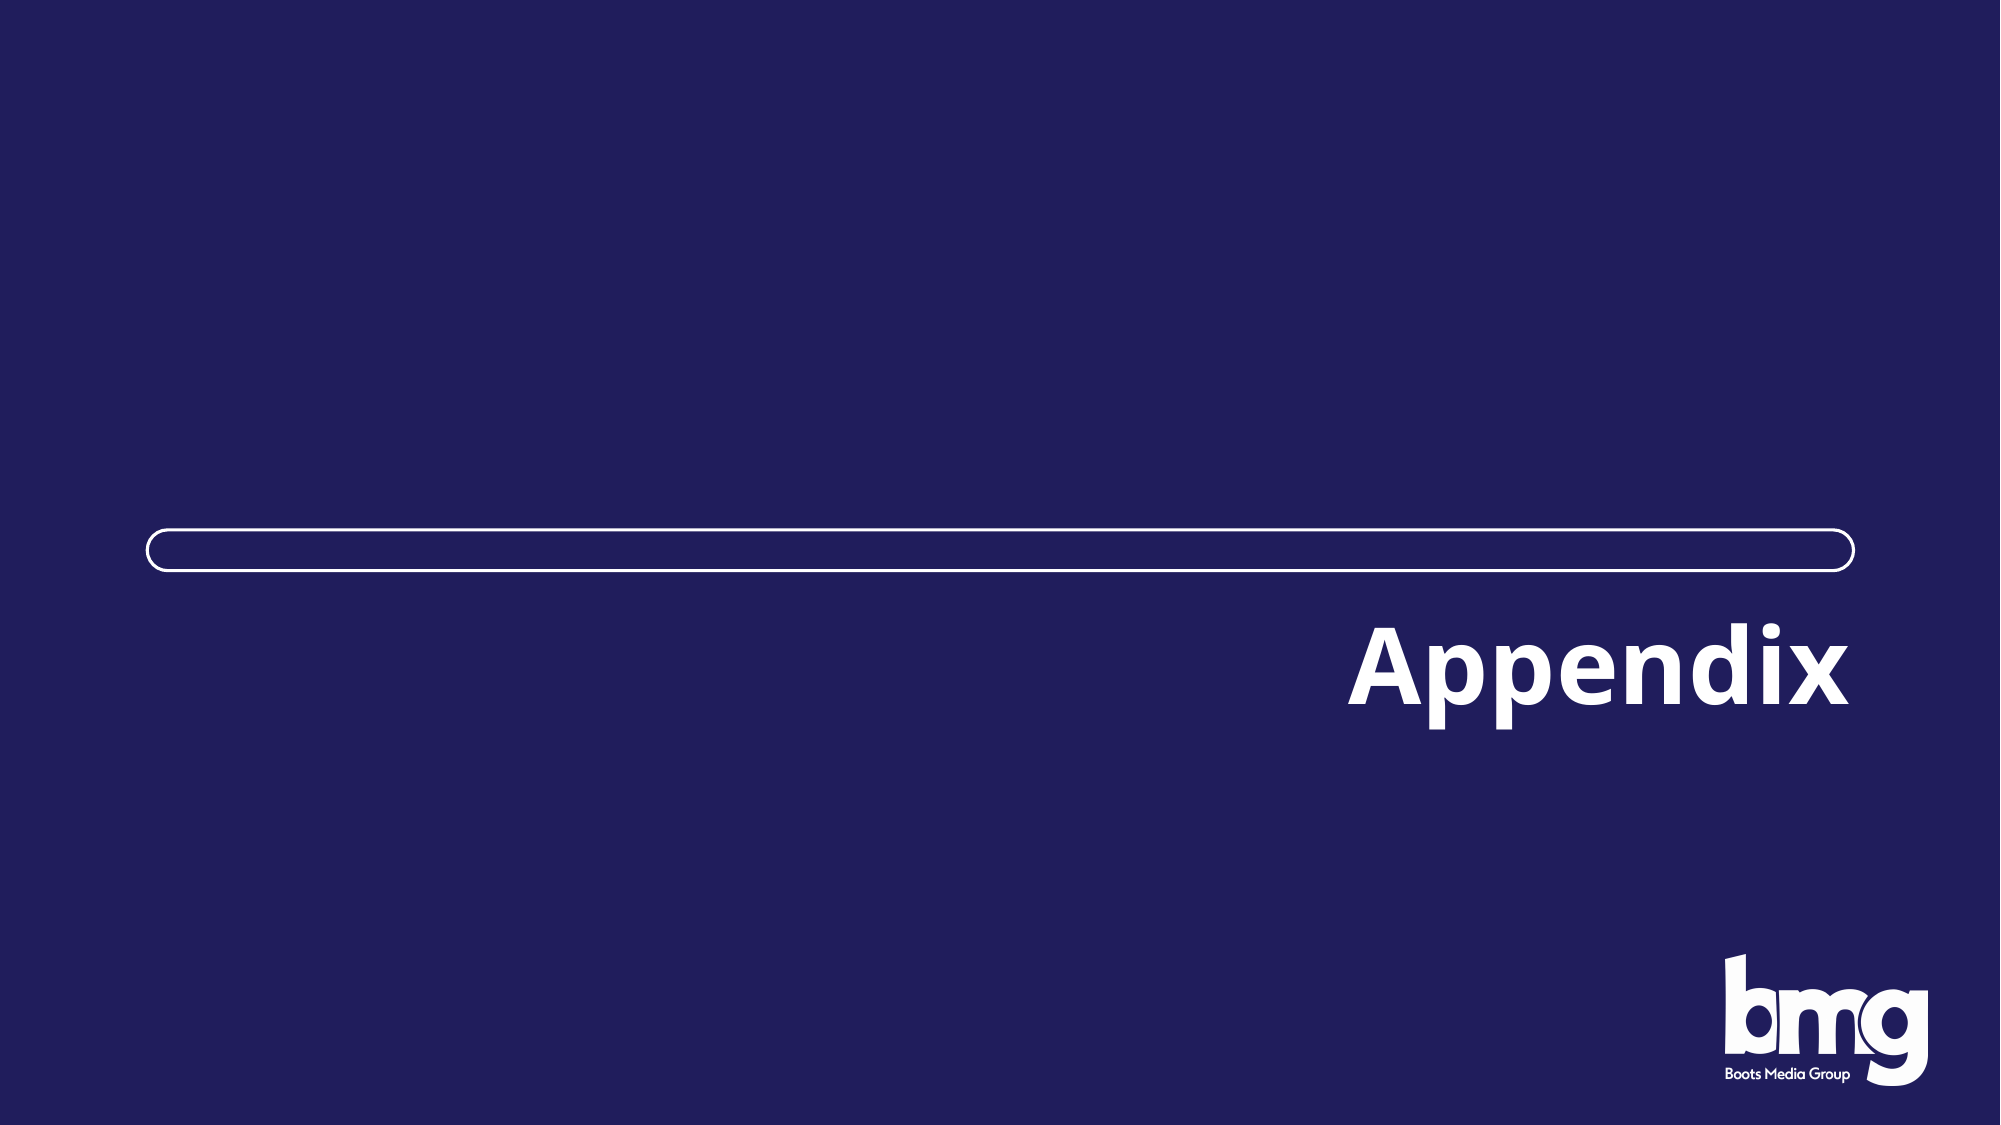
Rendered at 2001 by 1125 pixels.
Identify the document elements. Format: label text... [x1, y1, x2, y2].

picture [1725, 954, 1928, 1086]
title Appendix [675, 612, 1850, 801]
